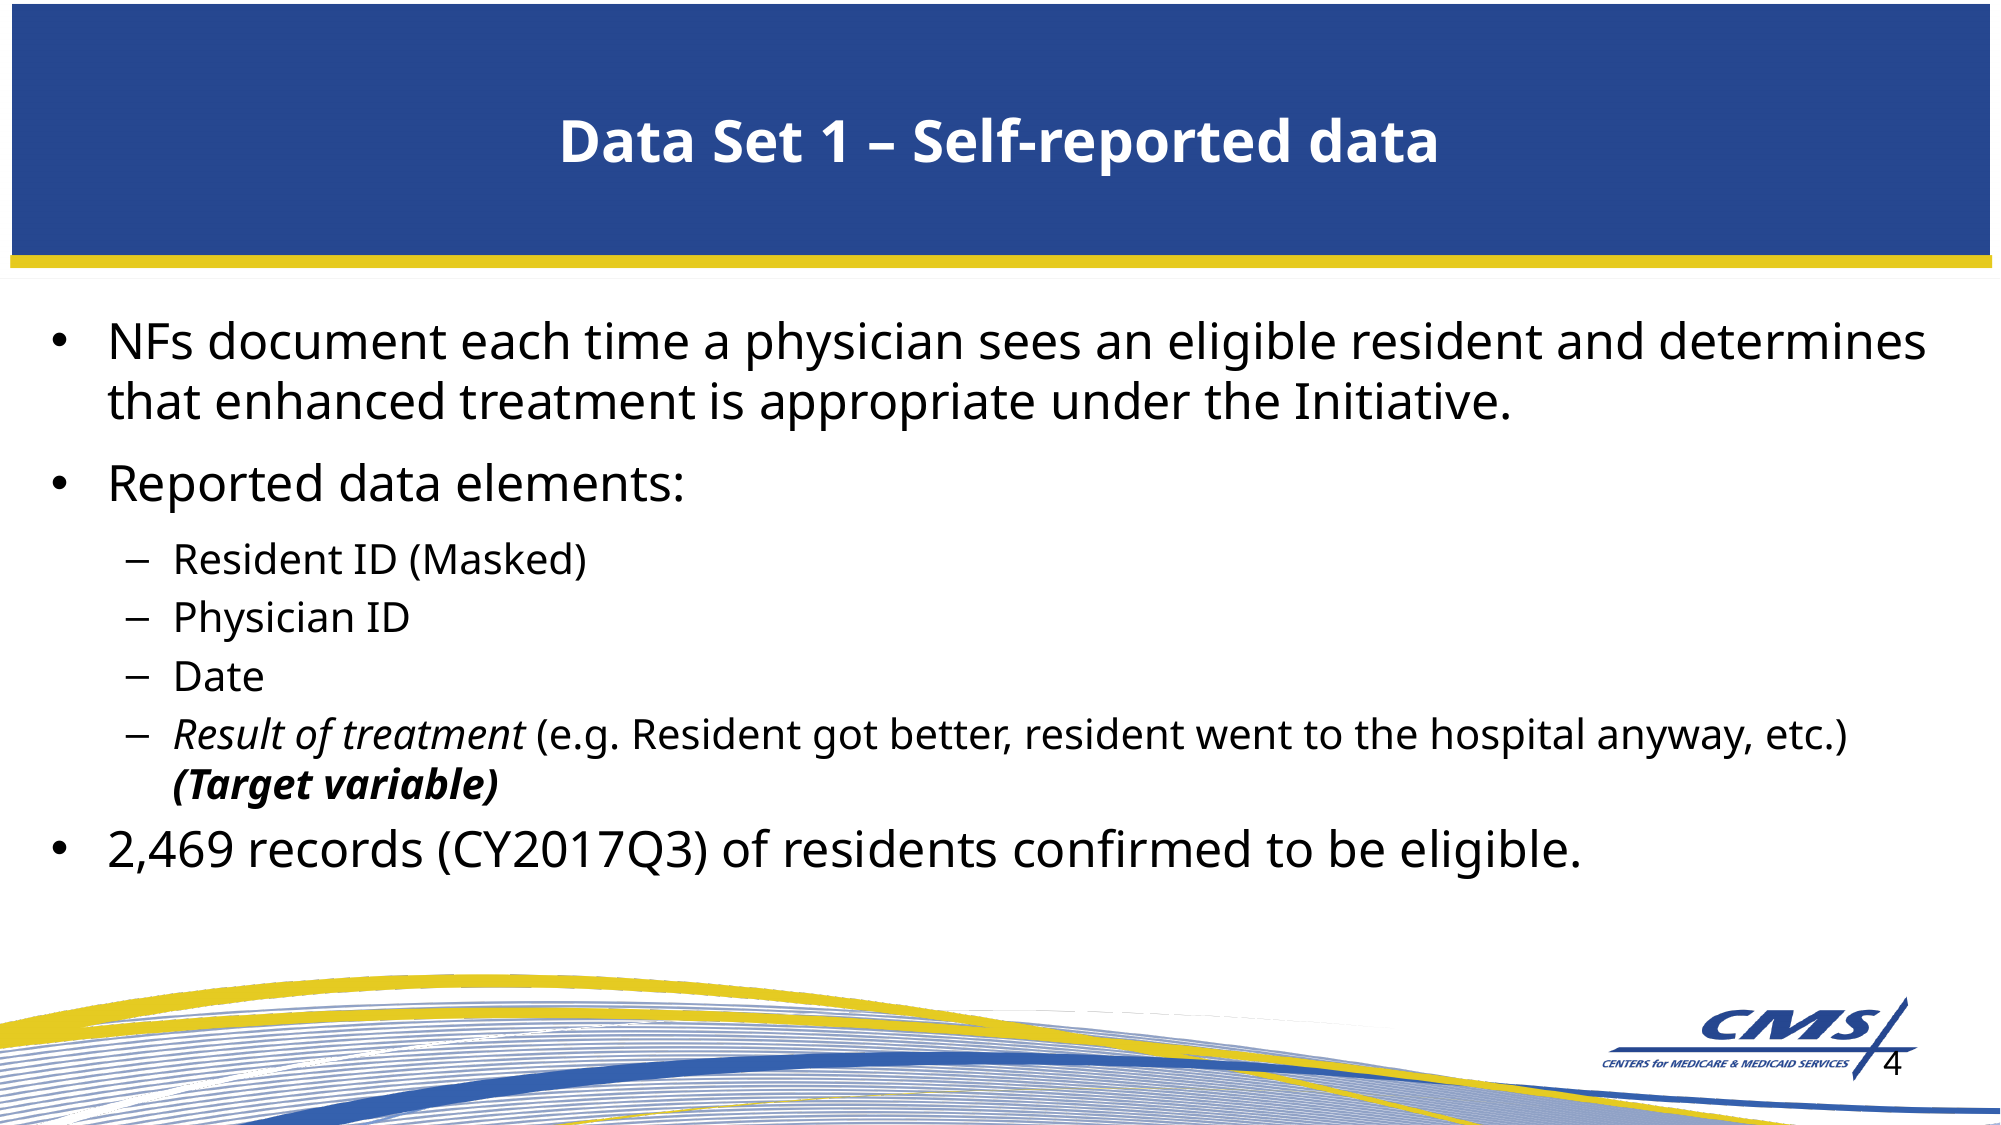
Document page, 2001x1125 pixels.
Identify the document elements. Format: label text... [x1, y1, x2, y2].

title Data Set 1 – Self-reported data [99, 44, 1901, 233]
list NFs document each time a physician sees an eligible resident and determines that enhanced treatment is appropriate under the Initiative. Reported data elements: Resident ID (Masked) Physician ID Date Result of treatment (e.g. Resident got better, resident went to the hospital anyway, etc.) (Target variable) 2,469 records (CY2017Q3) of residents confirmed to be eligible. [35, 301, 1973, 1013]
picture [0, 0, 2001, 1125]
